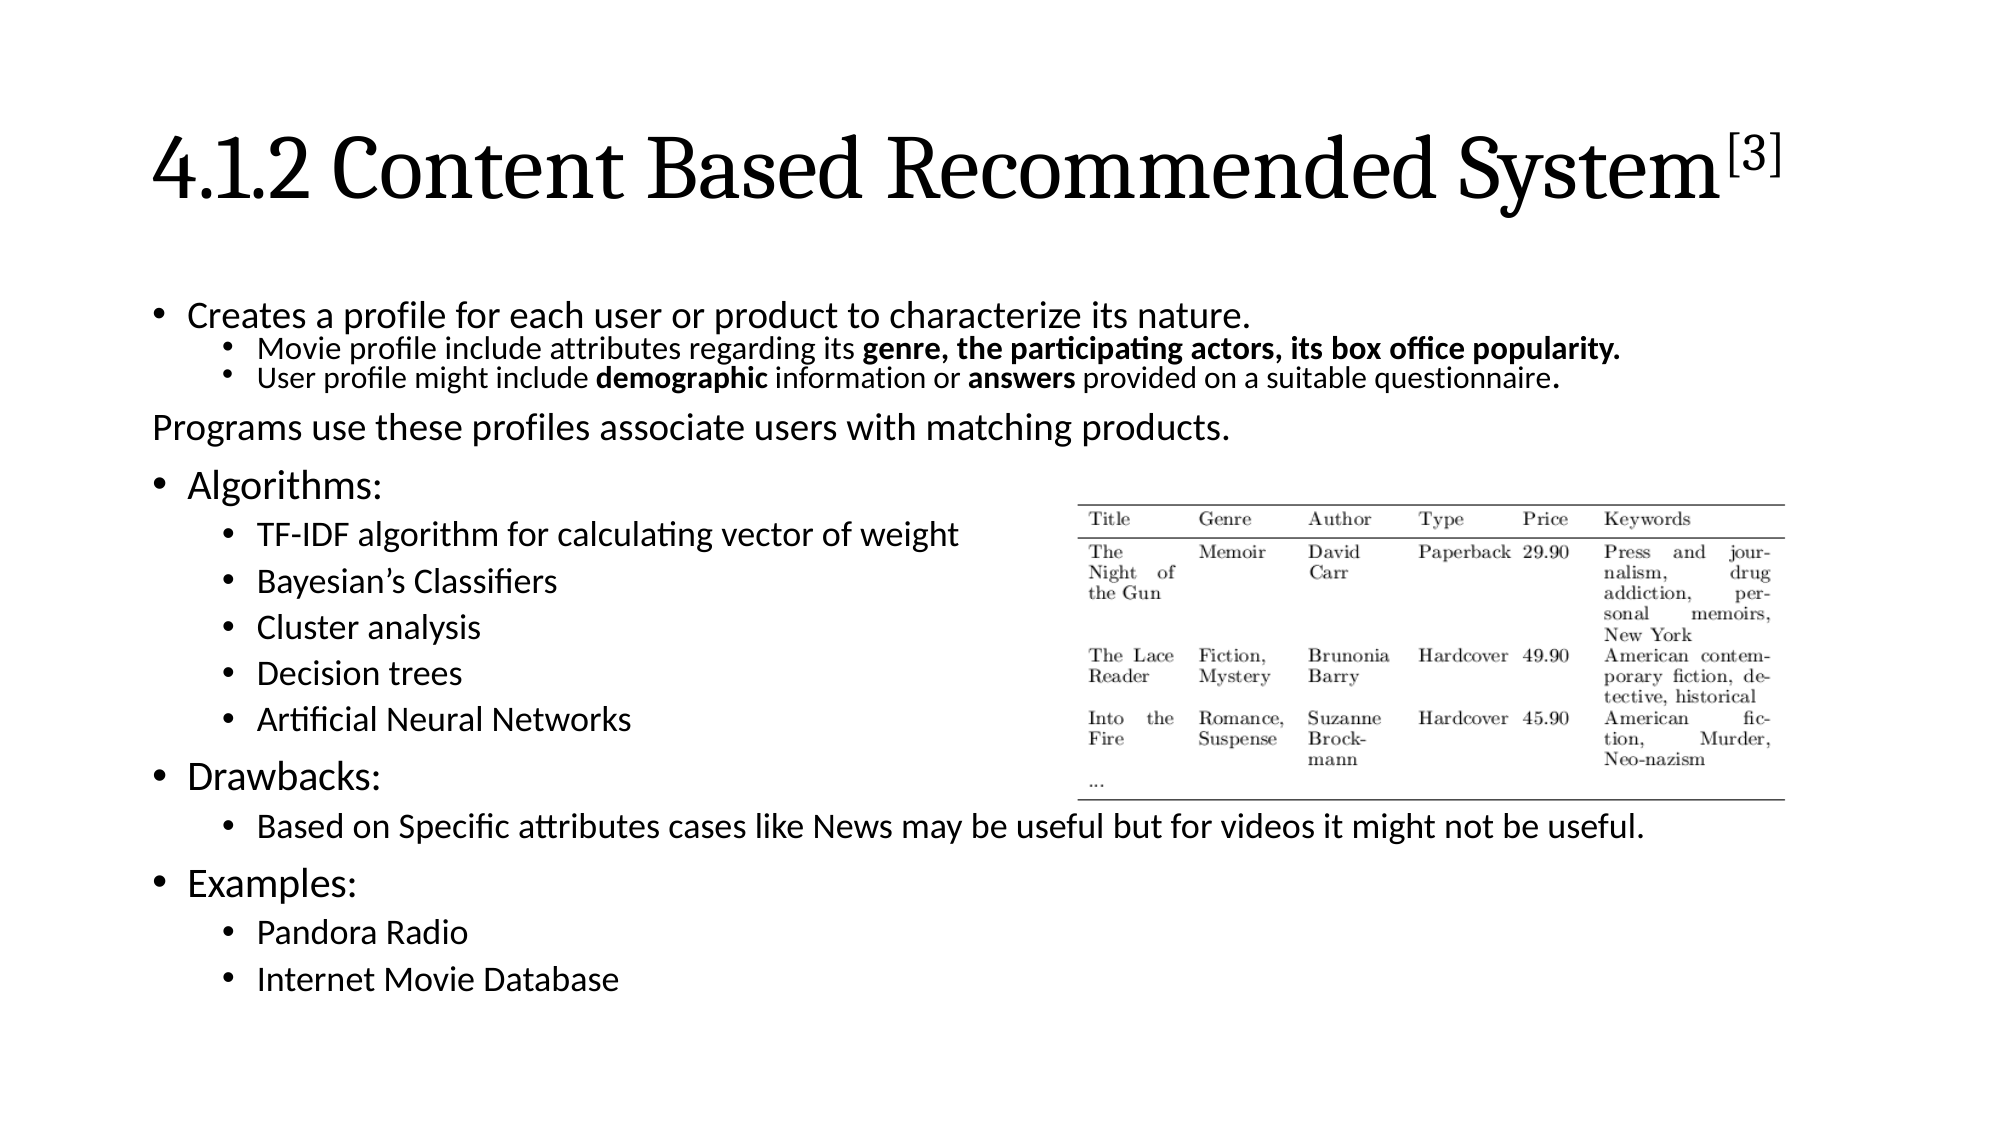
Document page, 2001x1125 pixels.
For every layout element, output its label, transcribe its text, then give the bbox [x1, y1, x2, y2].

text_box [1062, 492, 1813, 813]
title 4.1.2 Content Based Recommended System[3] [137, 59, 1863, 278]
list Creates a profile for each user or product to characterize its nature. Movie profile include attributes regarding its genre, the participating actors, its box office popularity. User profile might include demographic information or answers provided on a suitable questionnaire. Programs use these profiles associate users with matching products. Algorithms: TF-IDF algorithm for calculating vector of weight Bayesian’s Classifiers Cluster analysis Decision trees Artificial Neural Networks Drawbacks: Based on Specific attributes cases like News may be useful but for videos it might not be useful. Examples: Pandora Radio Internet Movie Database [137, 299, 1863, 1014]
